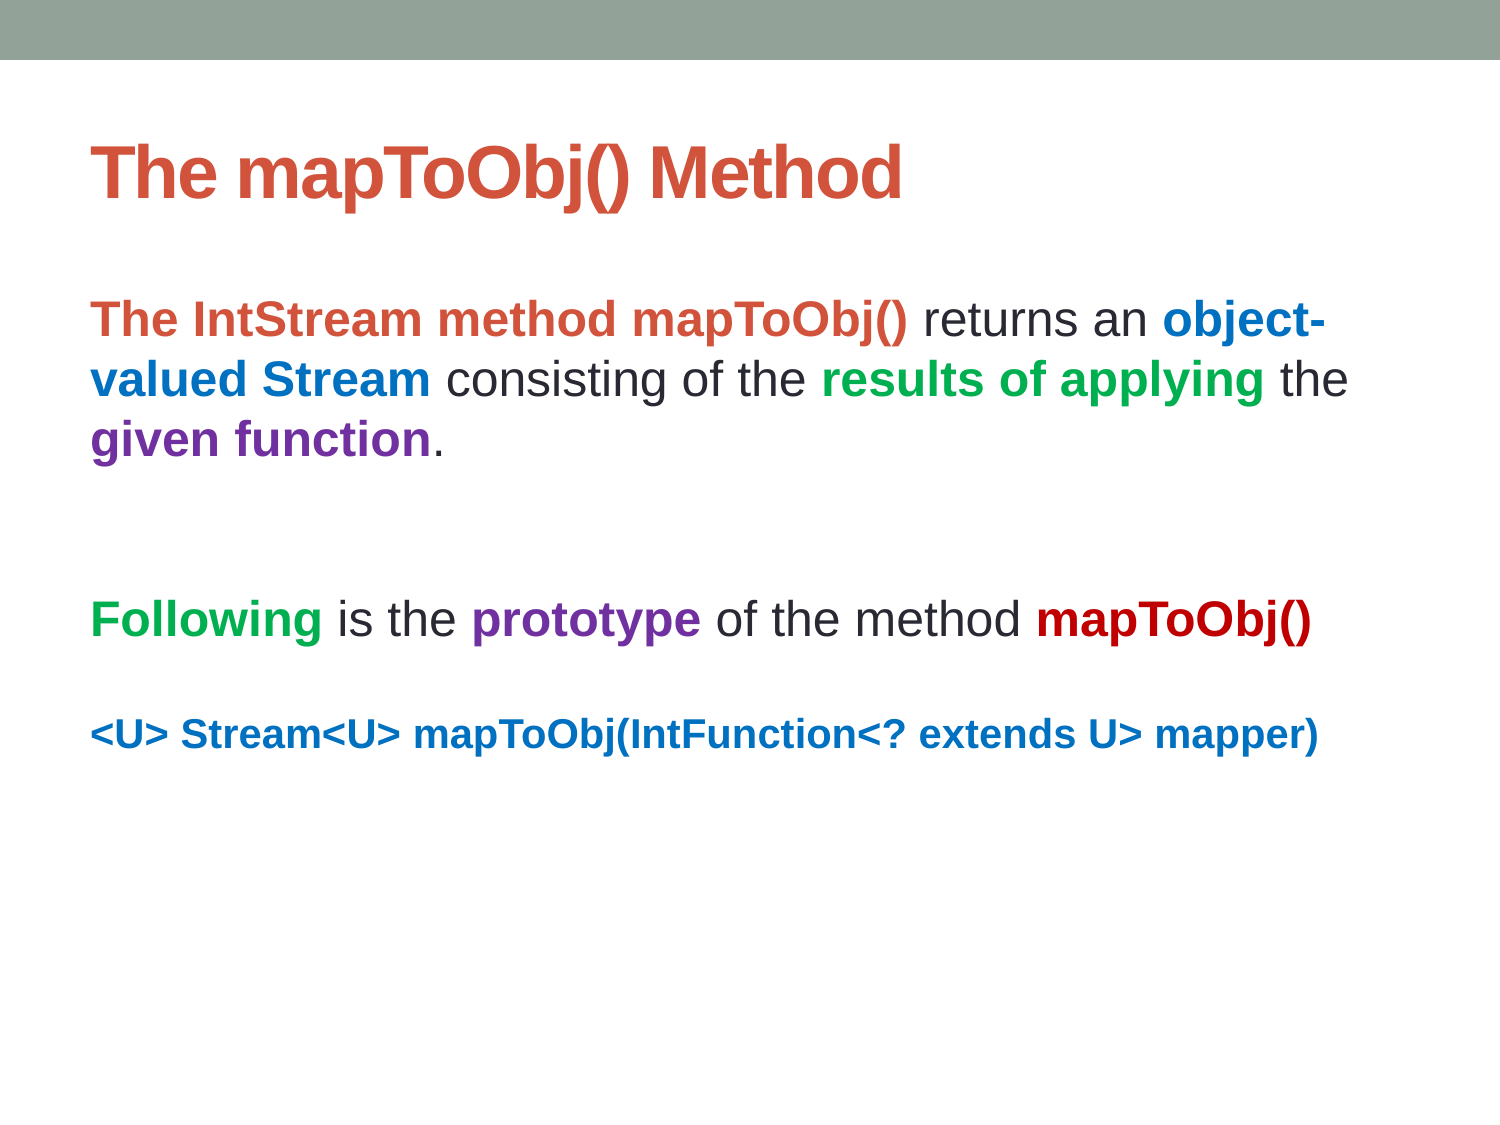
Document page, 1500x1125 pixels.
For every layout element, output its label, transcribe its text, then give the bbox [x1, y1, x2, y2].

text_box The IntStream method mapToObj() returns an object-valued Stream consisting of the results of applying the given function. Following is the prototype of the method mapToObj() <U> Stream<U> mapToObj(IntFunction<? extends U> mapper) [75, 278, 1426, 764]
title The mapToObj() Method [75, 87, 1425, 250]
